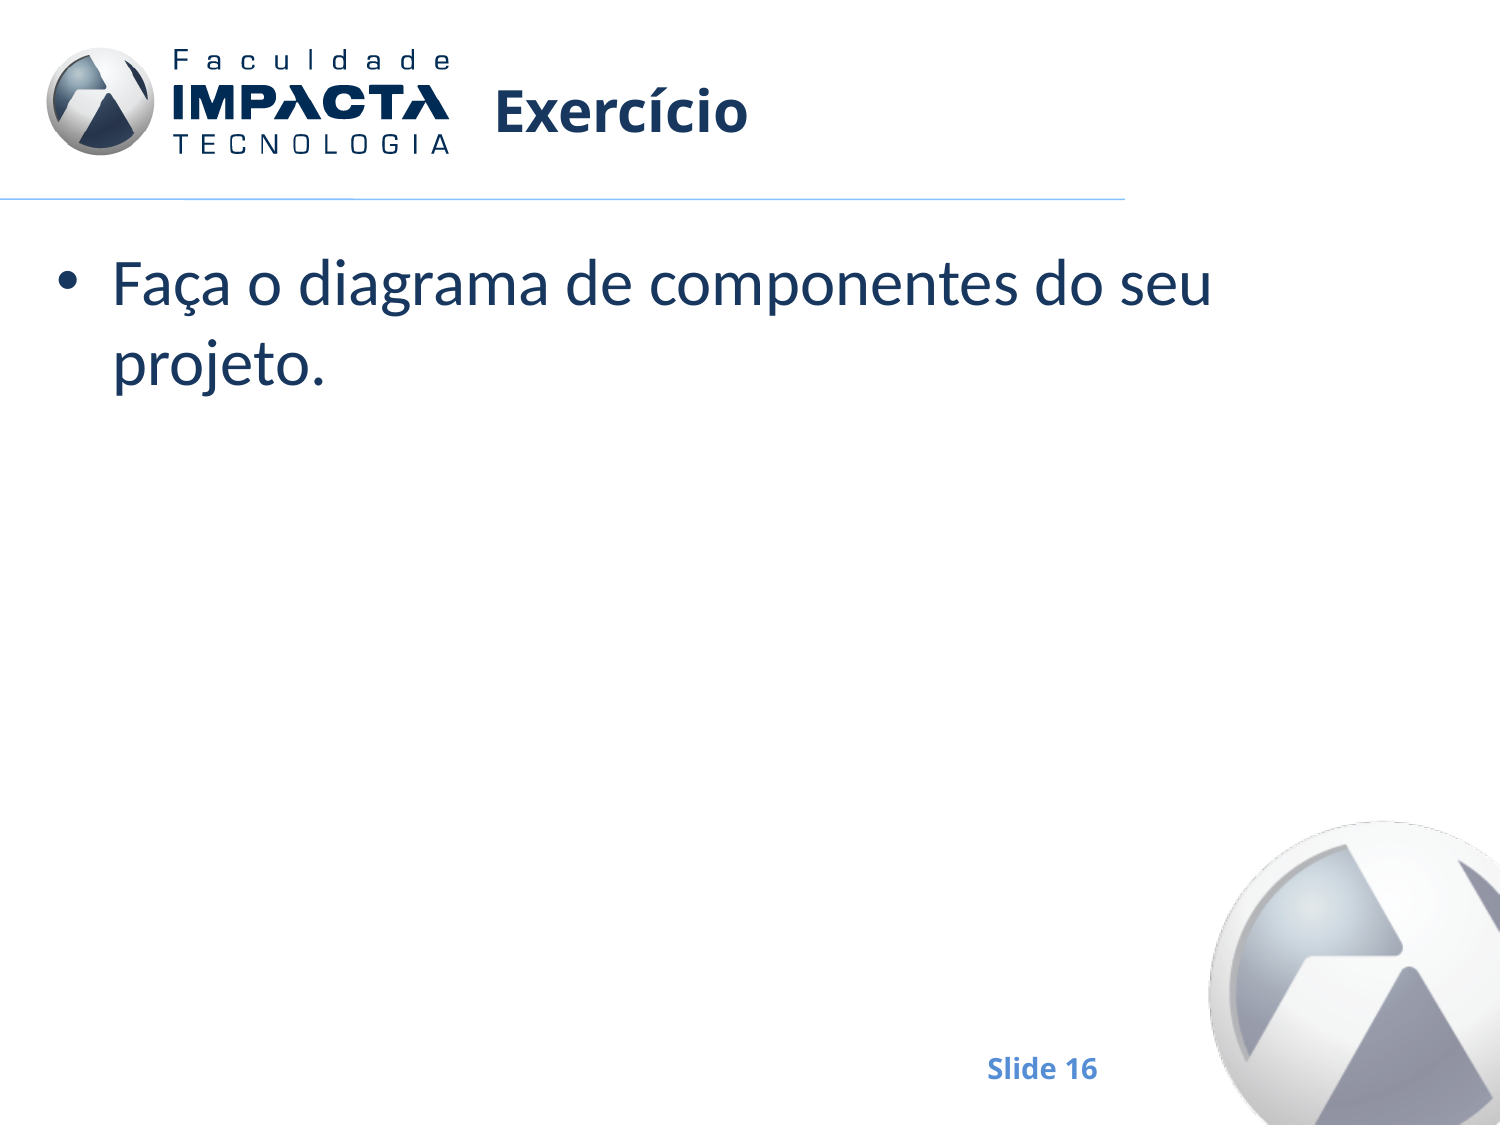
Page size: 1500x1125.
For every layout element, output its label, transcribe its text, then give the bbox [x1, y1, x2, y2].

title Exercício [478, 66, 1483, 149]
picture [1206, 787, 1500, 1125]
list Faça o diagrama de componentes do seu projeto. [41, 231, 1400, 894]
picture [35, 35, 458, 164]
